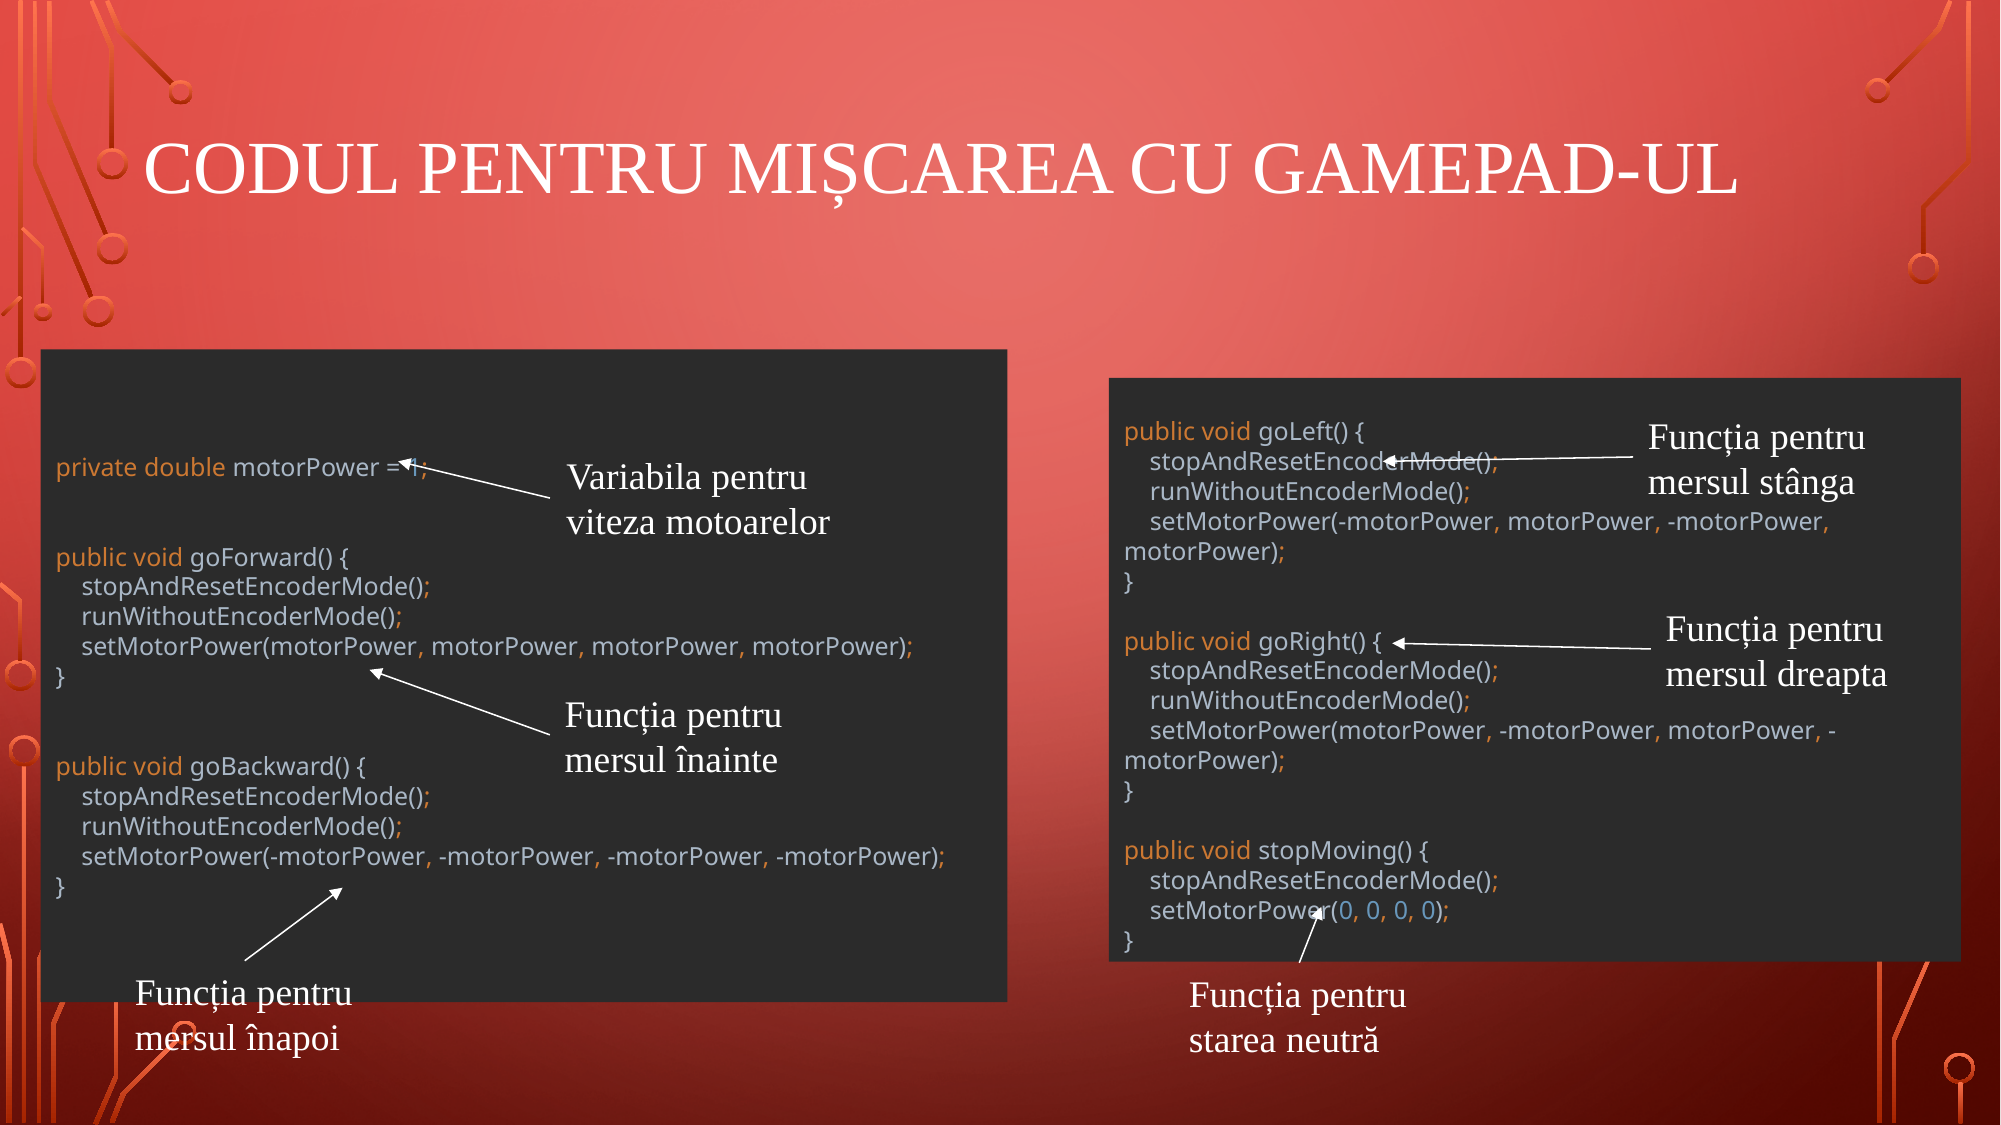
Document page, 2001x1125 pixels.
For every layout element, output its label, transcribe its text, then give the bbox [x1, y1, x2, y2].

title Codul pentru mișcarea cu gamepad-ul [128, 48, 1826, 291]
text_box Variabila pentru viteza motoarelor [551, 445, 899, 550]
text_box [244, 887, 343, 961]
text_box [369, 669, 551, 736]
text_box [1299, 906, 1322, 963]
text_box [1382, 457, 1634, 462]
text_box Funcția pentru mersul stânga [1633, 404, 1884, 510]
list private double motorPower = 1; public void goForward() { stopAndResetEncoderMode(); runWithoutEncoderMode(); setMotorPower(motorPower, motorPower, motorPower, motorPower); } public void goBackward() { stopAndResetEncoderMode(); runWithoutEncoderMode(); setMotorPower(-motorPower, -motorPower, -motorPower, -motorPower); } [40, 349, 1008, 1003]
text_box Funcția pentru mersul dreapta [1650, 596, 1920, 702]
text_box Funcția pentru mersul înainte [549, 682, 801, 788]
text_box public void goLeft() { stopAndResetEncoderMode(); runWithoutEncoderMode(); setMotorPower(-motorPower, motorPower, -motorPower, motorPower); } public void goRight() { stopAndResetEncoderMode(); runWithoutEncoderMode(); setMotorPower(motorPower, -motorPower, motorPower, -motorPower); } public void stopMoving() { stopAndResetEncoderMode(); setMotorPower(0, 0, 0, 0); } [1108, 377, 1961, 962]
text_box Funcția pentru starea neutră [1174, 962, 1425, 1068]
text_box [1391, 643, 1651, 650]
text_box Funcția pentru mersul înapoi [120, 960, 370, 1066]
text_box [397, 461, 551, 499]
